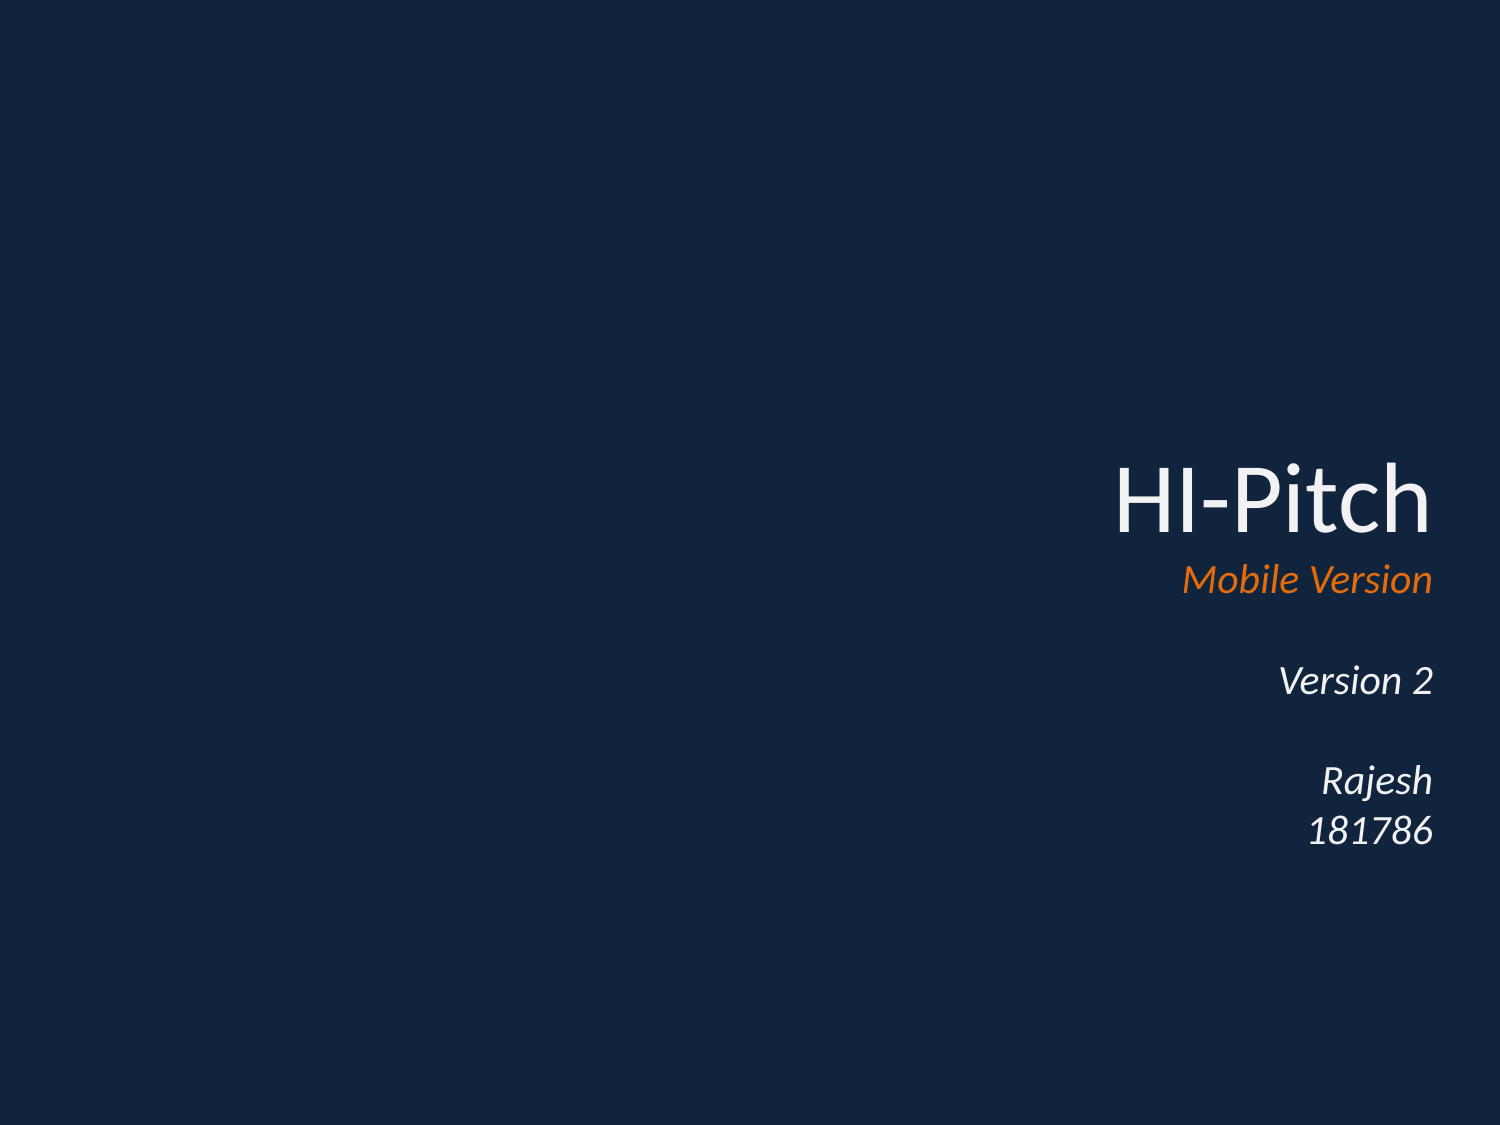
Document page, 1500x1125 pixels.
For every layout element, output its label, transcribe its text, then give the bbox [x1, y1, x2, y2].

text_box [0, 0, 1500, 1125]
text_box HI-Pitch Mobile Version Version 2 Rajesh 181786 [1098, 425, 1448, 860]
